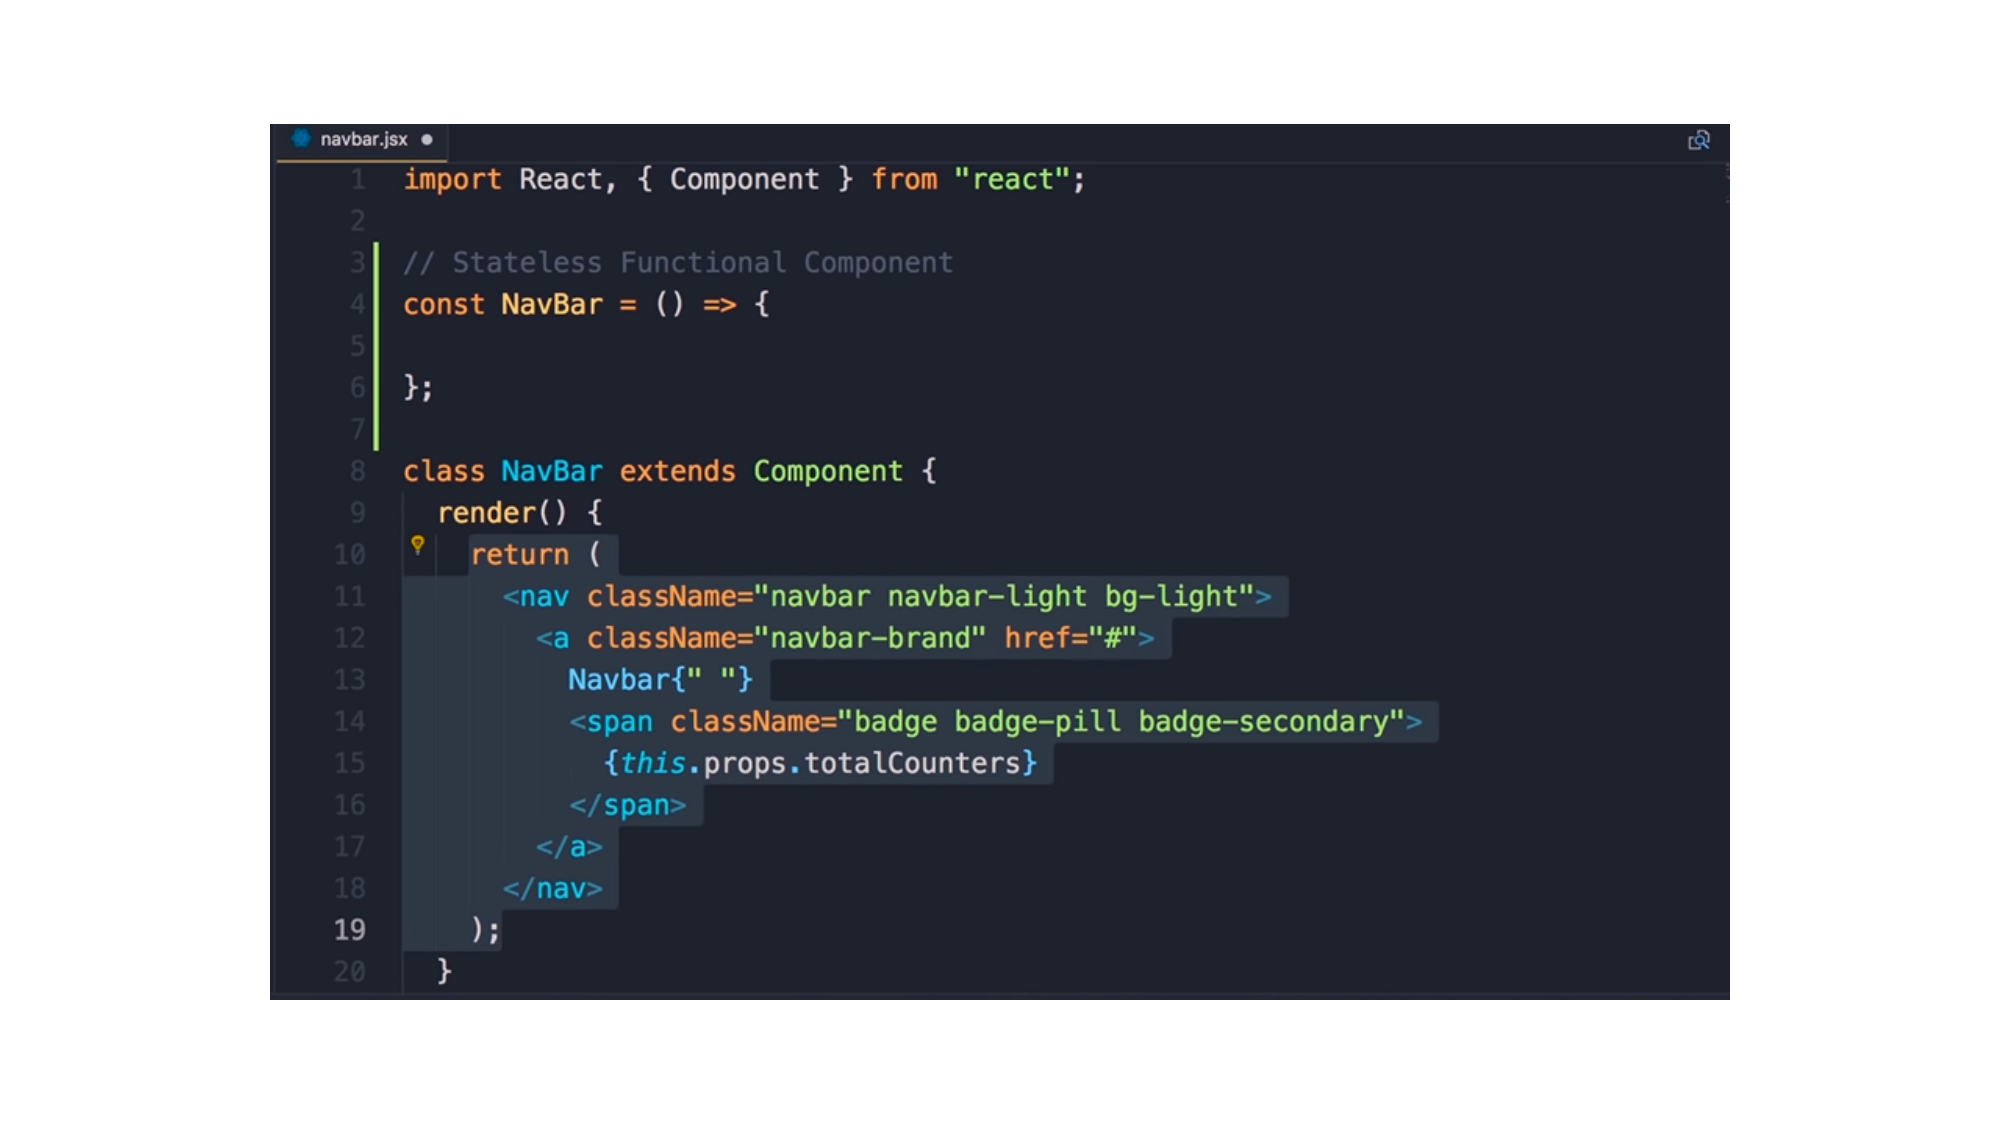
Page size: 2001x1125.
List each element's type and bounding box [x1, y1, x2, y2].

picture [270, 124, 1730, 1001]
